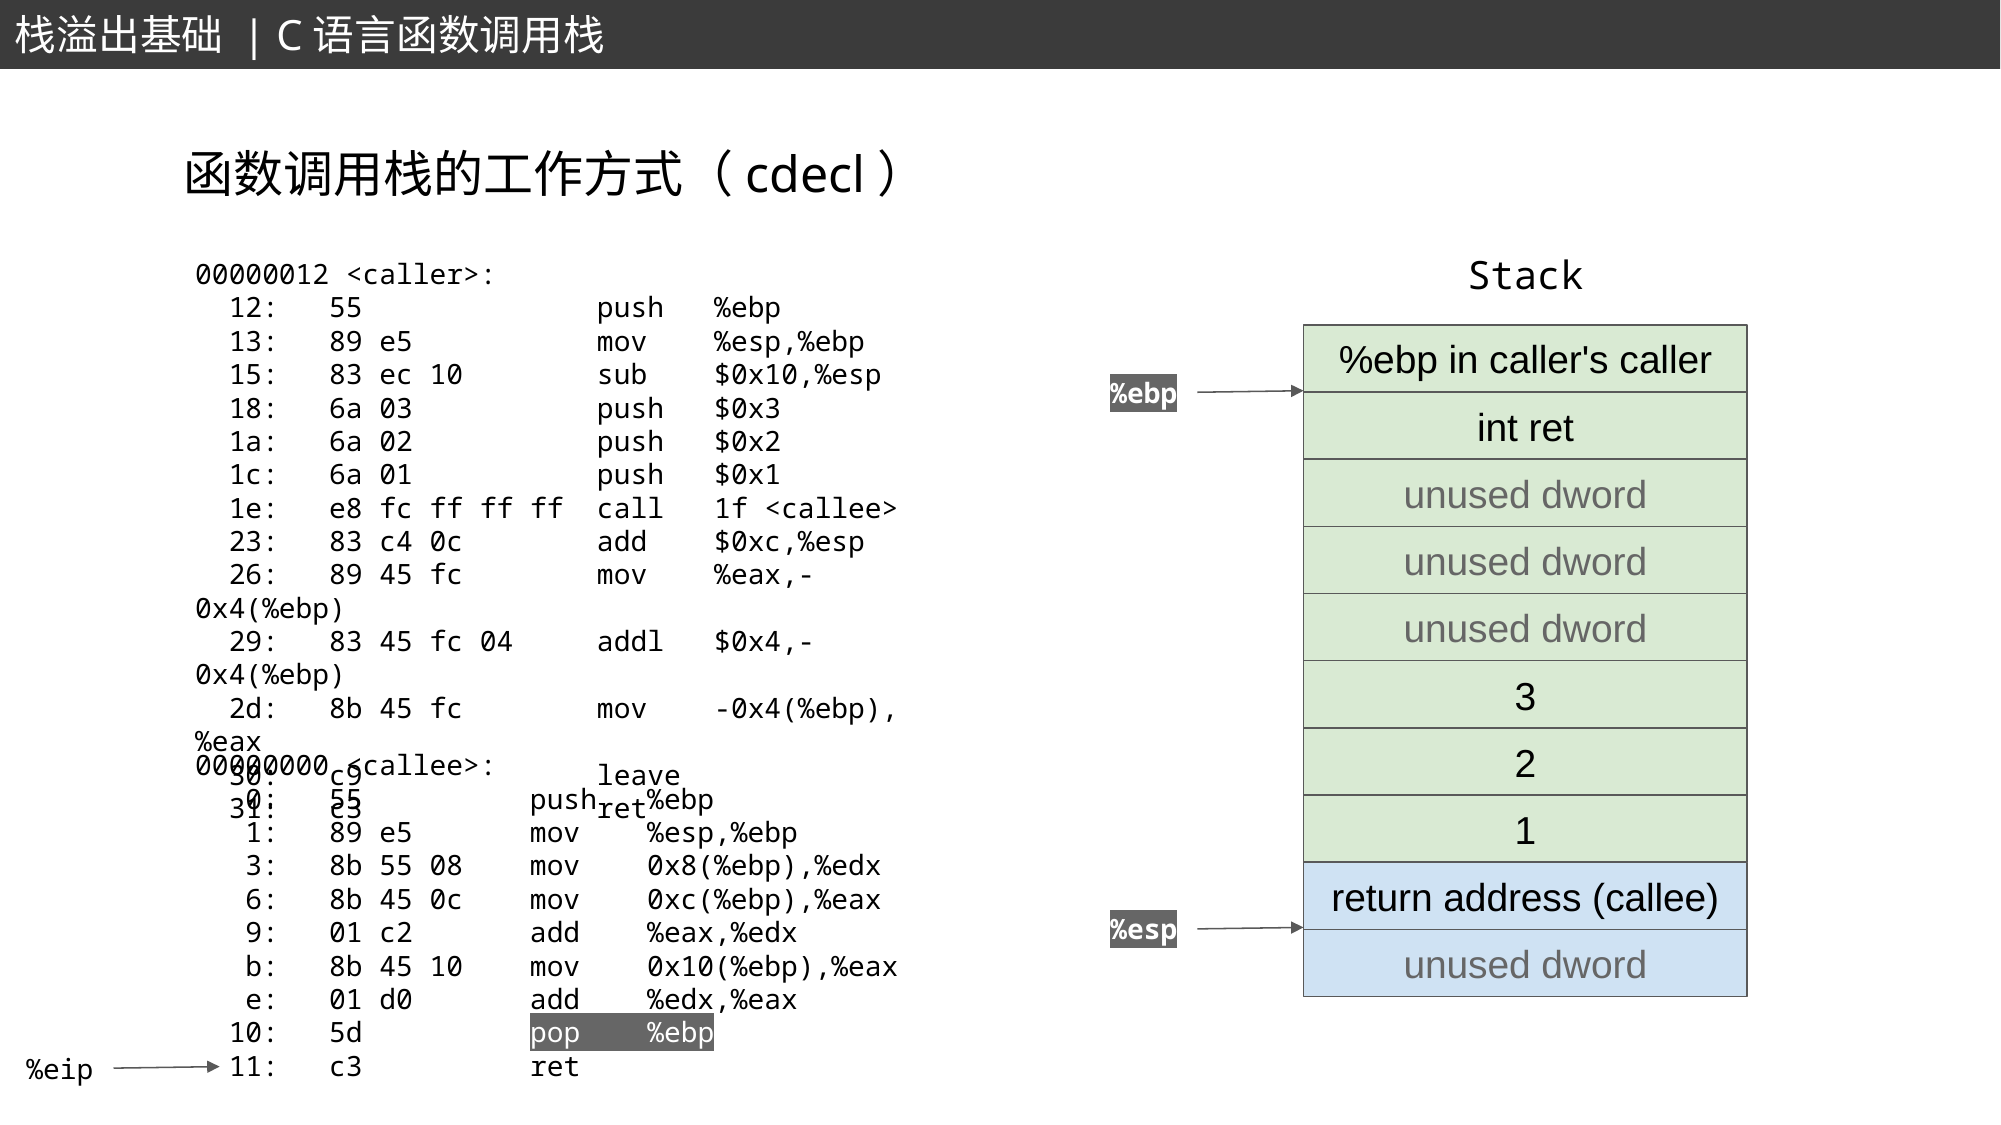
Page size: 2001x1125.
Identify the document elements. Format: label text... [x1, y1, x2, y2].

text_box 栈溢出基础 | C语言函数调用栈 [0, 1, 925, 67]
text_box 函数调用栈的工作方式（cdecl） [168, 134, 943, 210]
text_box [950, 898, 1304, 960]
text_box 00000000 <callee>: 0: 55 push %ebp 1: 89 e5 mov %esp,%ebp 3: 8b 55 08 mov 0x8(%ebp),%edx 6: 8b 45 0c mov 0xc(%ebp),%eax 9: 01 c2 add %eax,%edx b: 8b 45 10 mov 0x10(%ebp),%eax e: 01 d0 add %edx,%eax 10: 5d pop %ebp 11: c3 ret [175, 749, 949, 1099]
text_box 3 [1303, 660, 1748, 727]
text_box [0, 1037, 220, 1099]
text_box 2 [1303, 727, 1748, 795]
text_box 00000012 <caller>: 12: 55 push %ebp 13: 89 e5 mov %esp,%ebp 15: 83 ec 10 sub $0x10,%esp 18: 6a 03 push $0x3 1a: 6a 02 push $0x2 1c: 6a 01 push $0x1 1e: e8 fc ff ff ff call 1f <callee> 23: 83 c4 0c add $0xc,%esp 26: 89 45 fc mov %eax,-0x4(%ebp) 29: 83 45 fc 04 addl $0x4,-0x4(%ebp) 2d: 8b 45 fc mov -0x4(%ebp),%eax 30: c9 leave 31: c3 ret [175, 236, 949, 749]
text_box unused dword [1303, 459, 1748, 526]
text_box return address (callee) [1303, 862, 1748, 929]
text_box unused dword [1303, 593, 1748, 660]
text_box unused dword [1303, 526, 1748, 593]
text_box unused dword [1303, 929, 1748, 997]
text_box Stack [1419, 243, 1631, 304]
text_box 1 [1303, 795, 1748, 862]
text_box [1056, 361, 1304, 423]
text_box %ebp in caller's caller [1303, 324, 1748, 391]
text_box int ret [1303, 391, 1748, 459]
